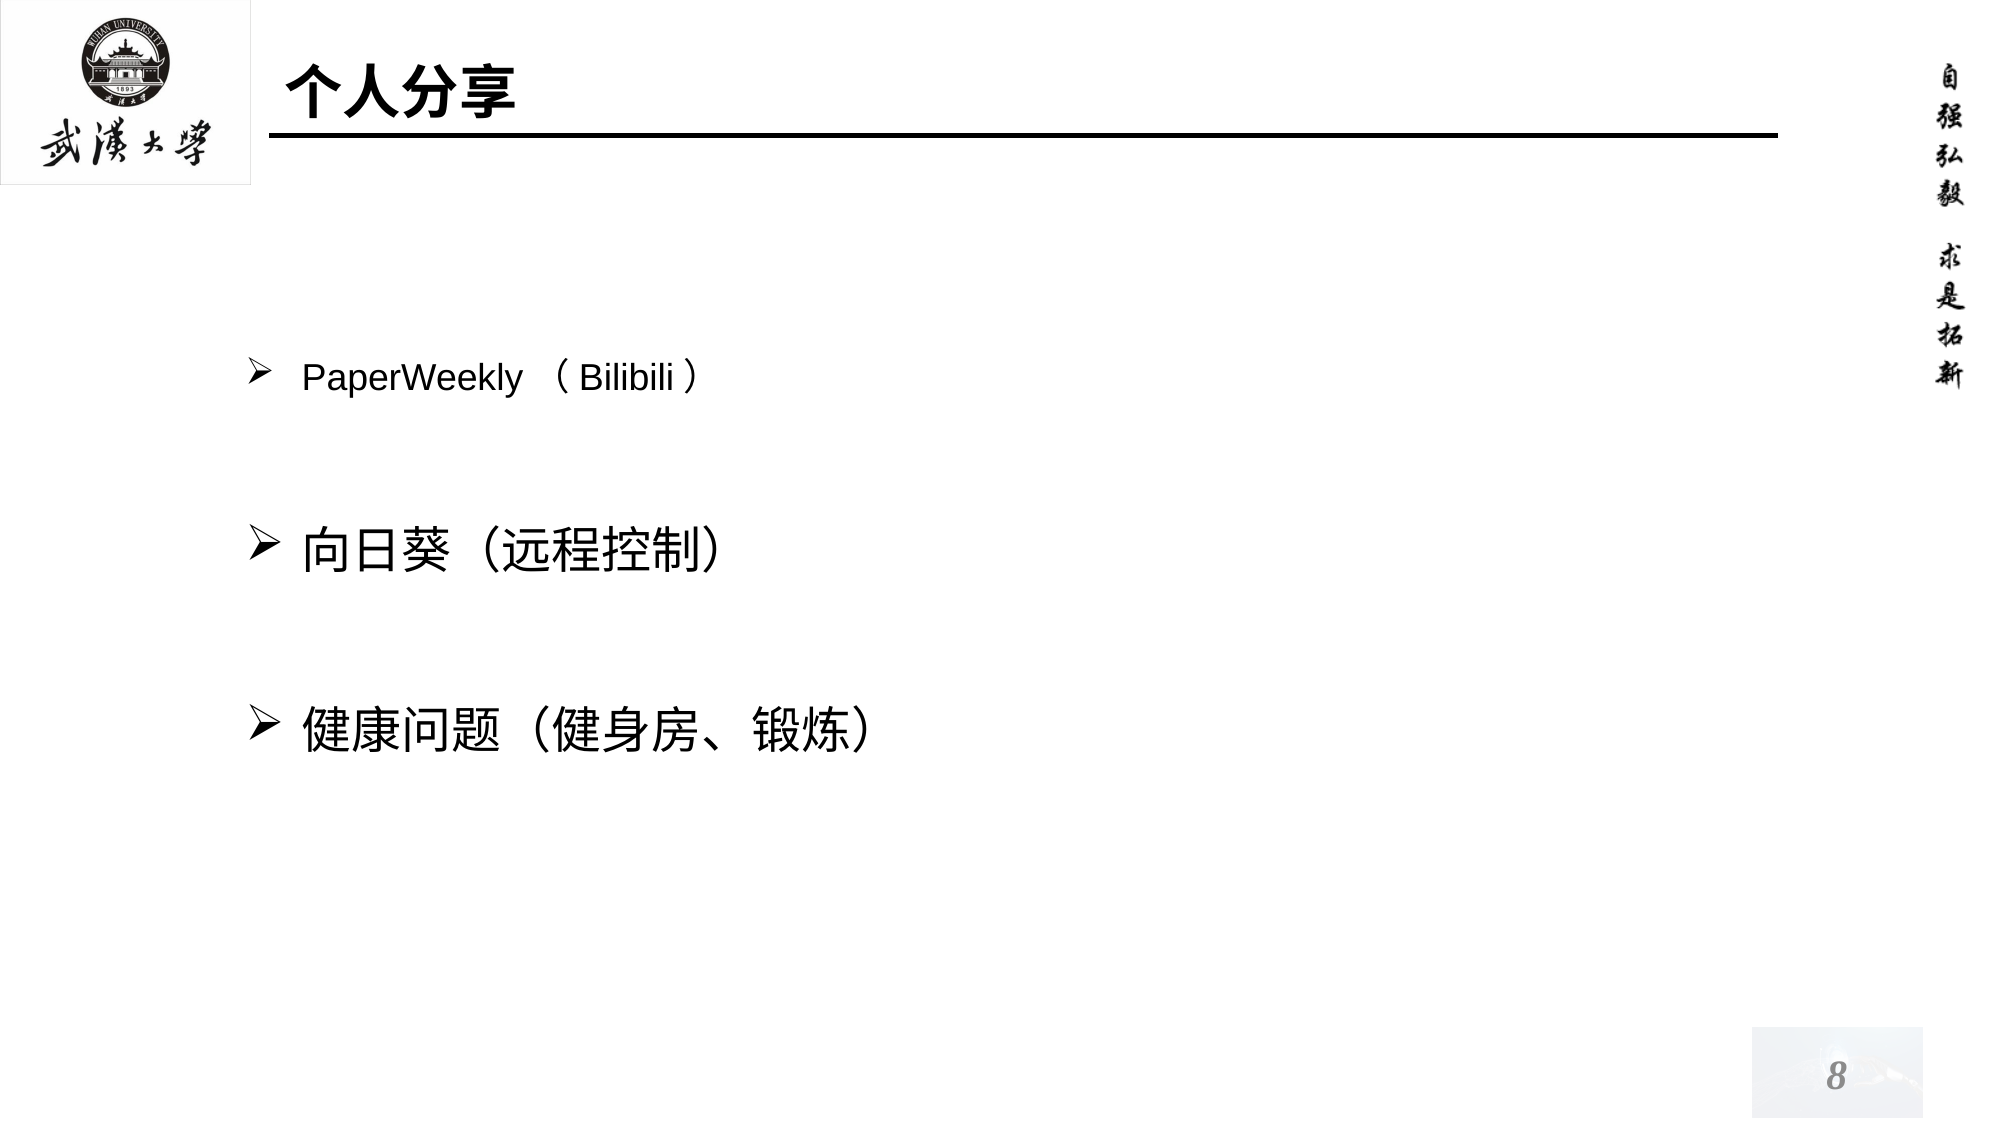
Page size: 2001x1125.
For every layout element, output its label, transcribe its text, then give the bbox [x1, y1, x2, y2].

title 个人分享 [269, 29, 1995, 160]
picture [1924, 160, 1980, 400]
slide_number 8 [1412, 1042, 1863, 1103]
text_box PaperWeekly（Bilibili） 向日葵（远程控制） 健康问题（健身房、锻炼） [230, 323, 1232, 766]
picture [0, 0, 251, 185]
